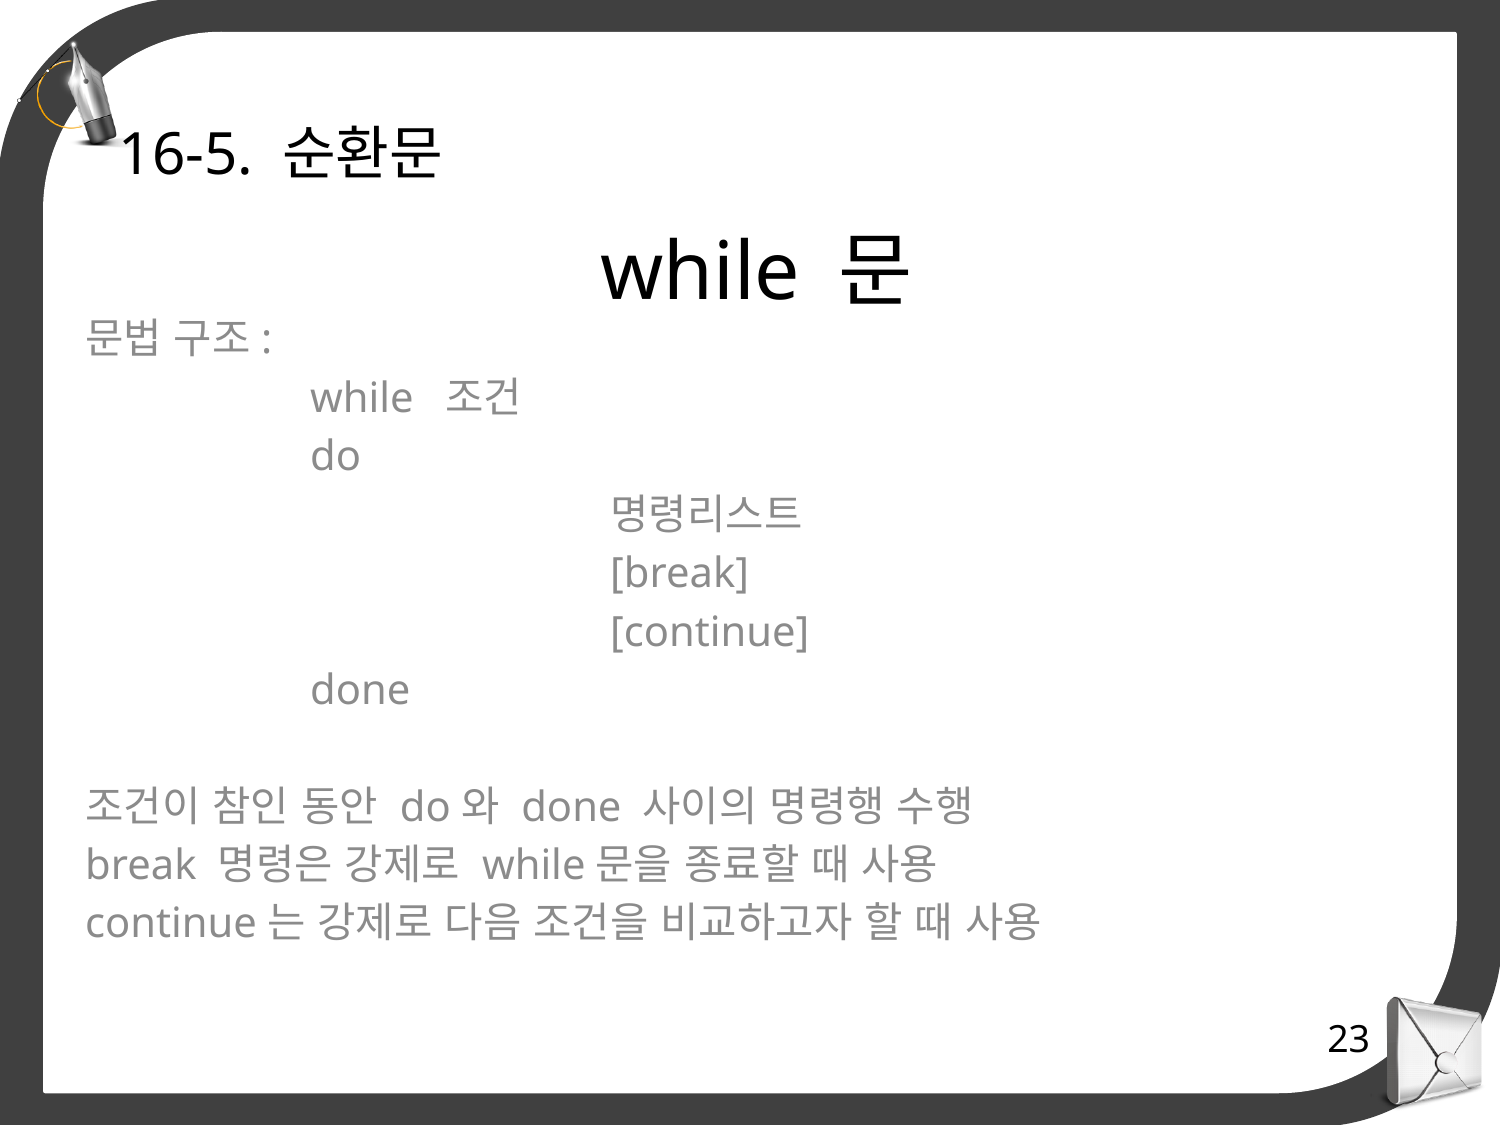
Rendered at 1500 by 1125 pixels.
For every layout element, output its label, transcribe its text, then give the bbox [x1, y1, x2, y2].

text_box [0, 115, 1366, 1125]
text_box while 문 [117, 210, 1396, 304]
text_box [78, 0, 1500, 984]
text_box 23 [1312, 1007, 1365, 1068]
picture [17, 33, 138, 154]
text_box 16-5. 순환문 [104, 108, 587, 194]
text_box [43, 31, 1457, 1094]
text_box 문법 구조: while 조건 do 명령리스트 [break] [continue] done 조건이 참인 동안 do와 done 사이의 명령행 수행 break 명령은 강제로 while문을 종료할 때 사용 continue는 강제로 다음 조건을 비교하고자 할 때 사용 [70, 304, 1463, 1086]
picture [1370, 986, 1500, 1116]
